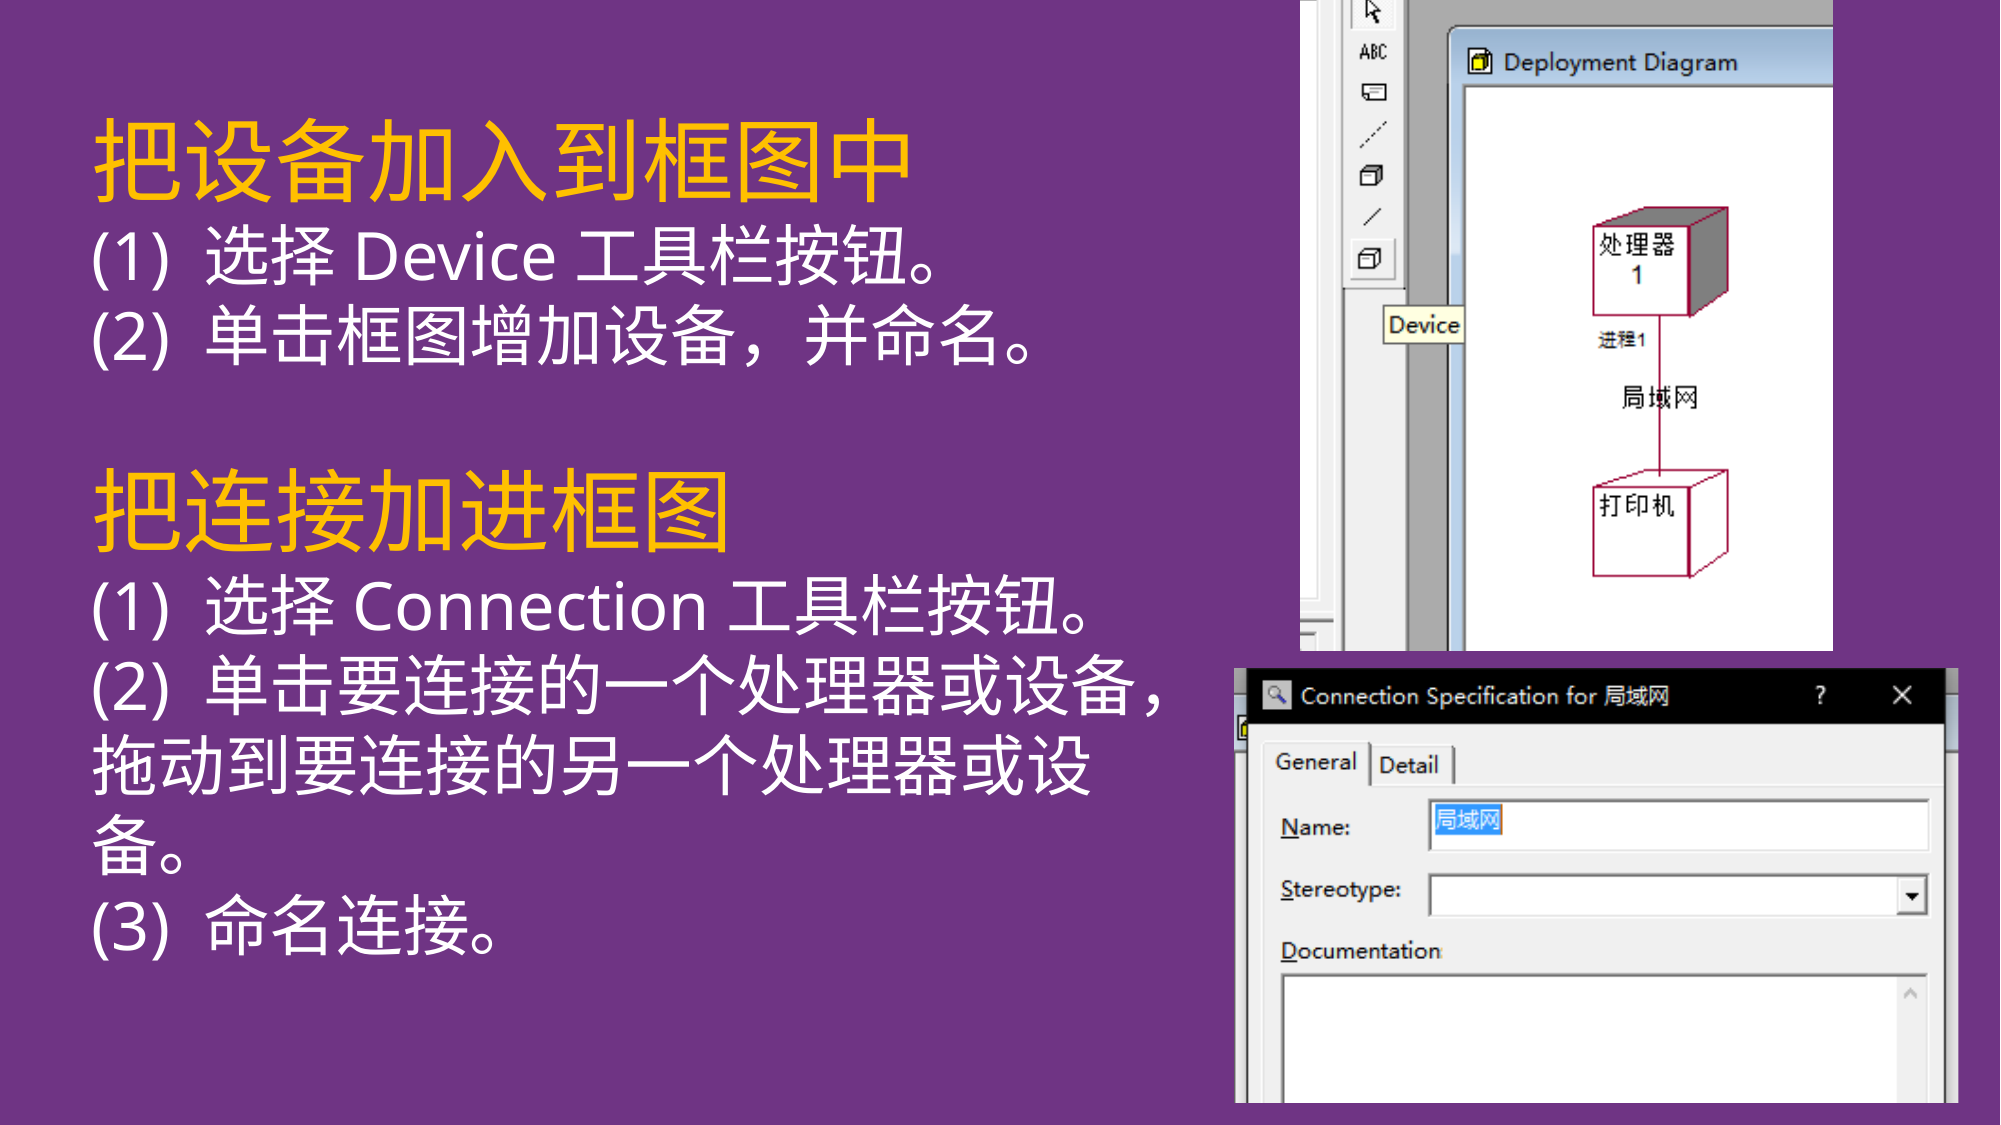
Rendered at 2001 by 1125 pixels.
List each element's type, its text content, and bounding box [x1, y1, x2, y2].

text_box 把设备加入到框图中 (1) 选择Device工具栏按钮。 (2) 单击框图增加设备，并命名。 把连接加进框图 (1) 选择Connection工具栏按钮。 (2) 单击要连接的一个处理器或设备，拖动到要连接的另一个处理器或设备。 (3) 命名连接。 [77, 96, 1161, 971]
picture [1234, 668, 1959, 1103]
picture [1300, 0, 1833, 651]
